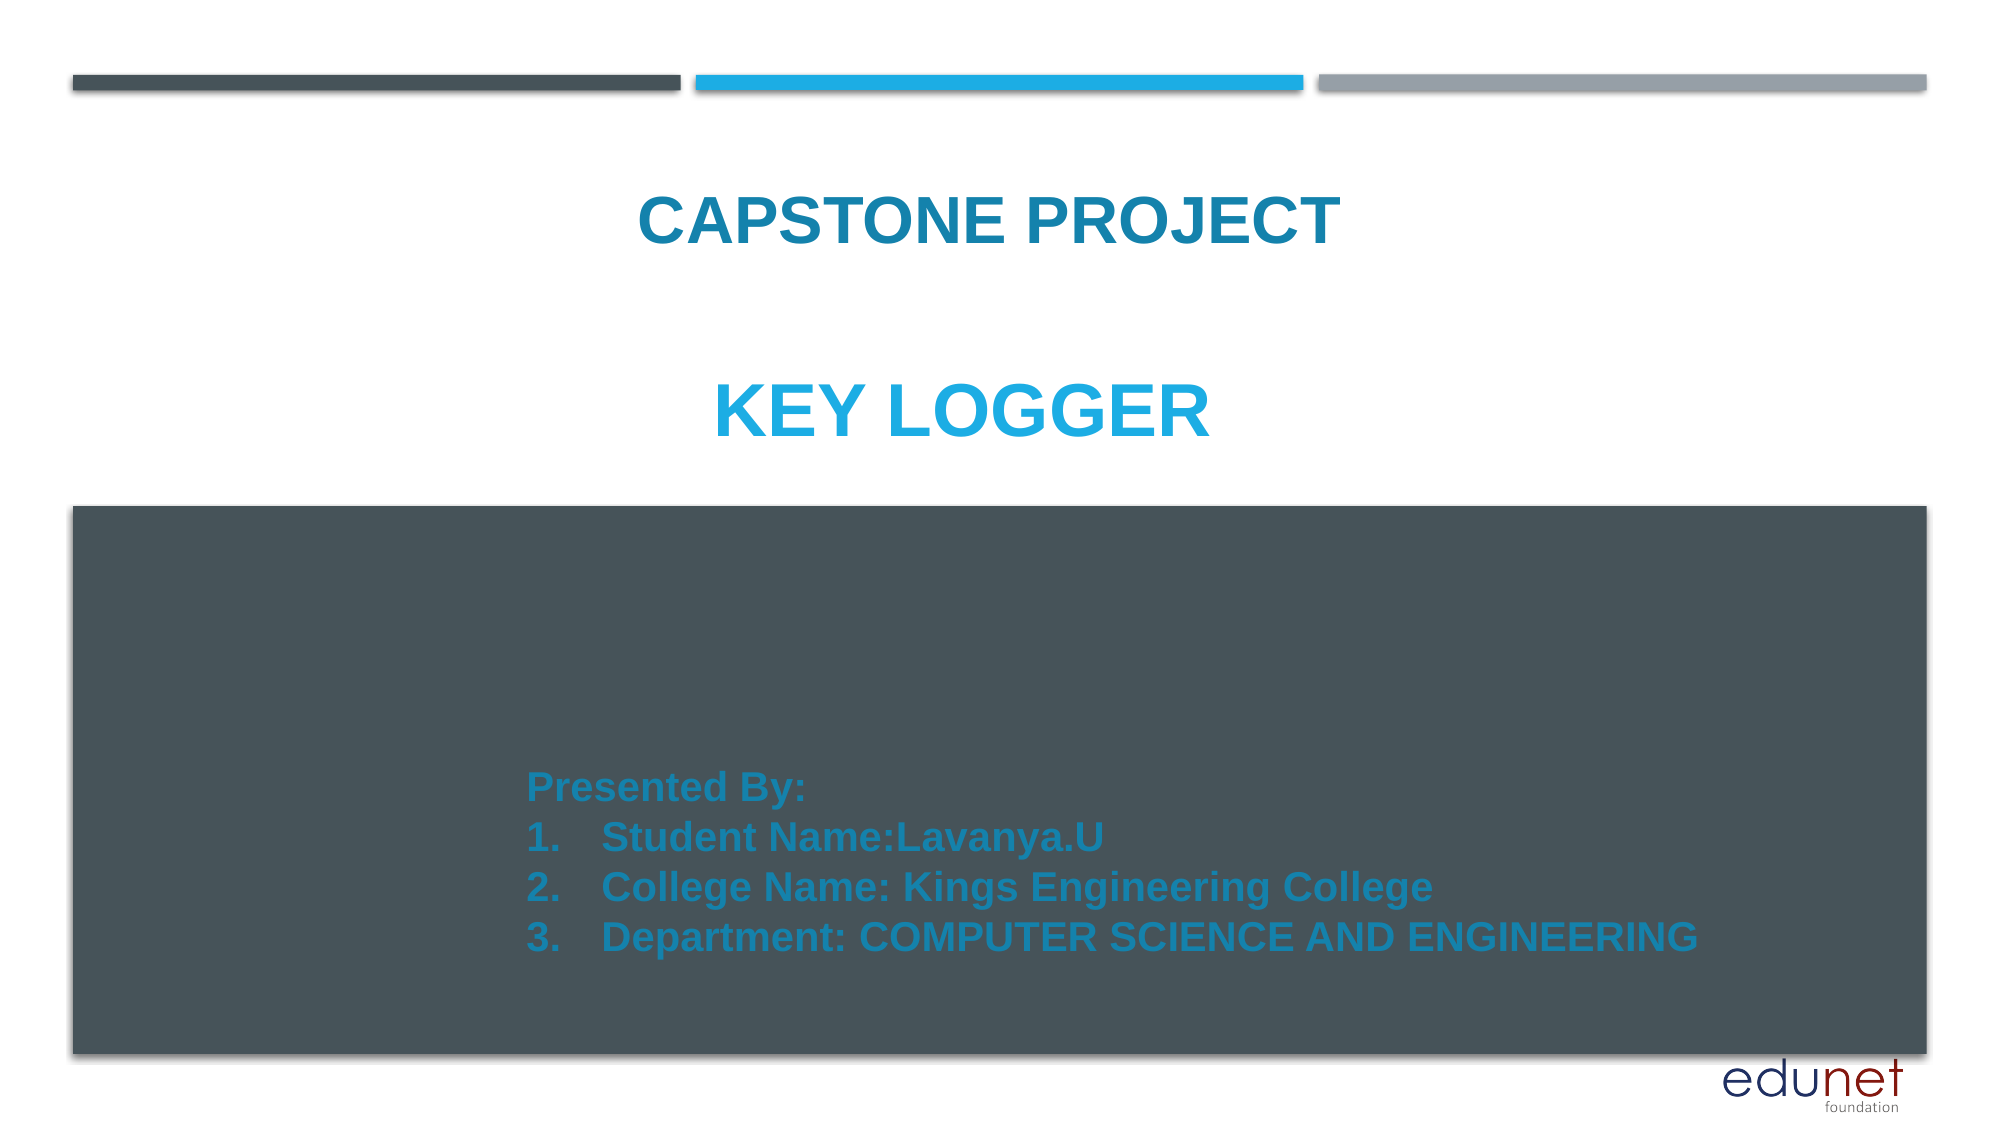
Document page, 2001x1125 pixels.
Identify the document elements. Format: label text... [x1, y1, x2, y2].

title Key logger [222, 298, 1723, 460]
text_box Presented By: Student Name:Lavanya.U College Name: Kings Engineering College Department: COMPUTER SCIENCE AND ENGINEERING [511, 752, 1821, 968]
picture [1719, 1056, 1905, 1116]
text_box CAPSTONE PROJECT [0, 169, 2000, 265]
